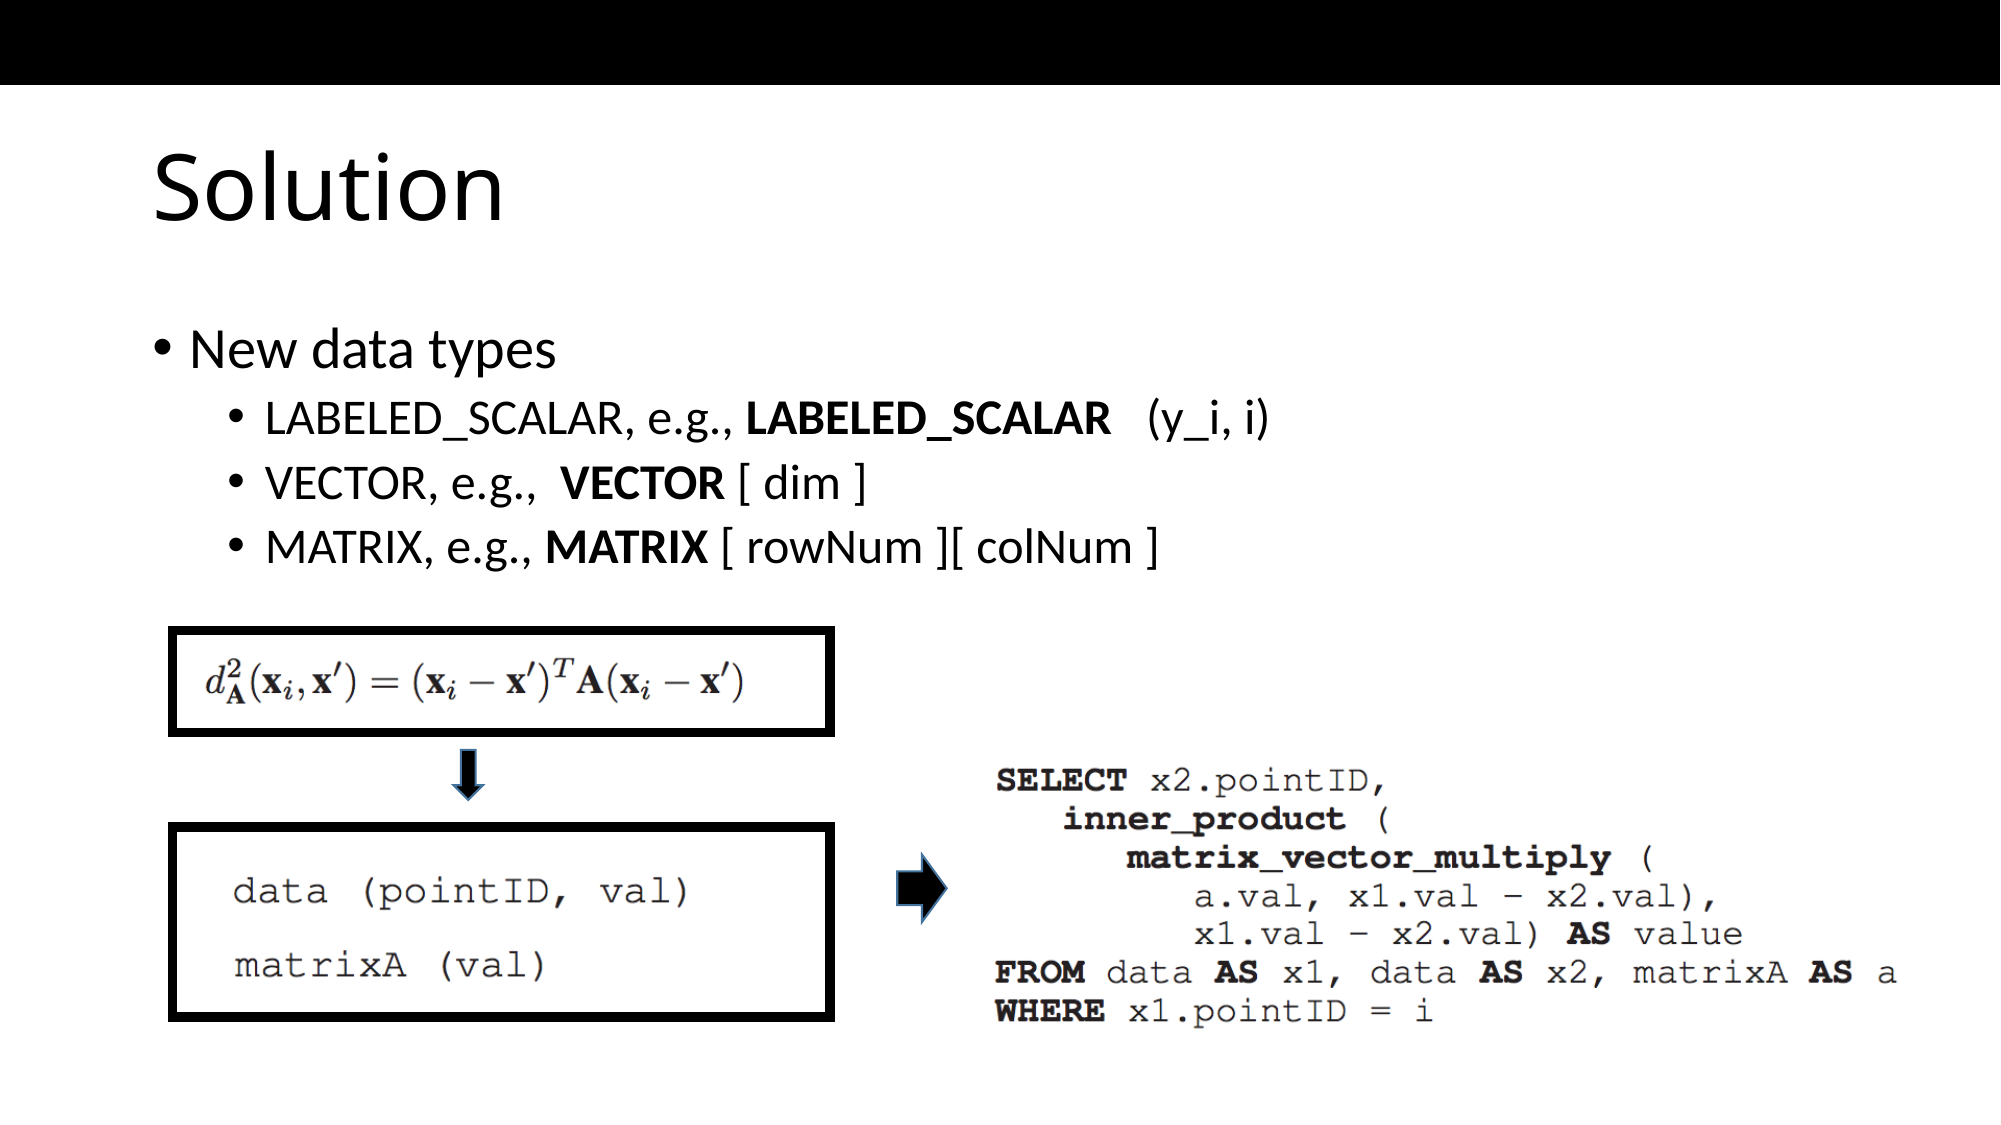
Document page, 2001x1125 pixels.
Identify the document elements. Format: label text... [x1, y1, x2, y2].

text_box [0, 0, 2000, 85]
text_box [451, 748, 486, 802]
picture [230, 946, 552, 988]
picture [230, 869, 693, 917]
text_box [172, 826, 831, 1018]
text_box [172, 629, 831, 733]
title Solution [137, 93, 1863, 288]
text_box [896, 851, 948, 926]
list New data types LABELED_SCALAR, e.g., LABELED_SCALAR (y_i, i) VECTOR, e.g., VECTOR [ dim ] MATRIX, e.g., MATRIX [ rowNum ][ colNum ] [137, 310, 1863, 1014]
picture [137, 630, 786, 733]
picture [988, 751, 1914, 1037]
